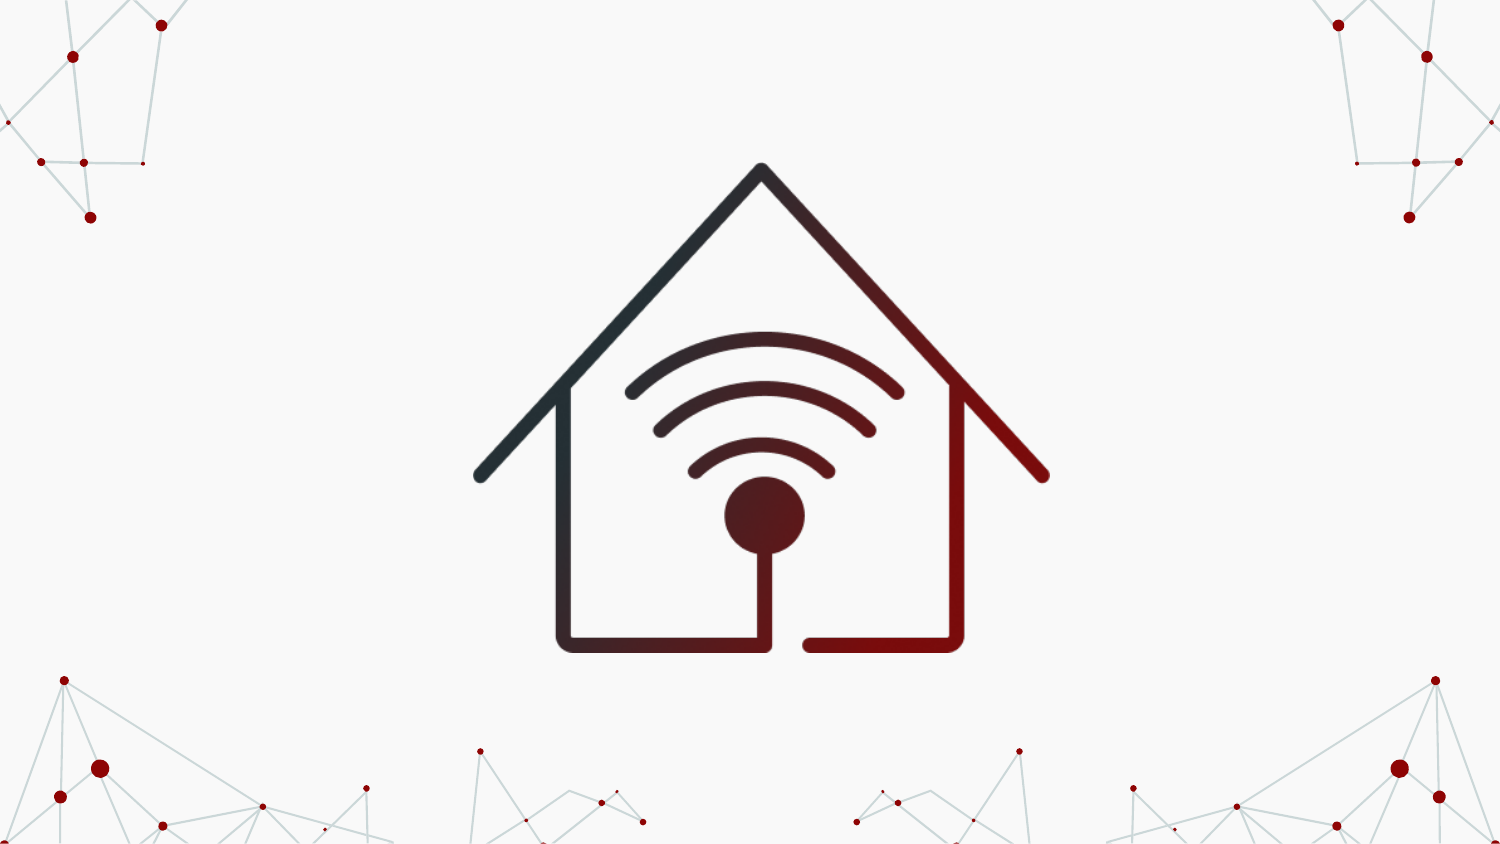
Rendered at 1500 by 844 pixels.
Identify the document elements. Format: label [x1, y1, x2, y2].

picture [472, 162, 1050, 653]
